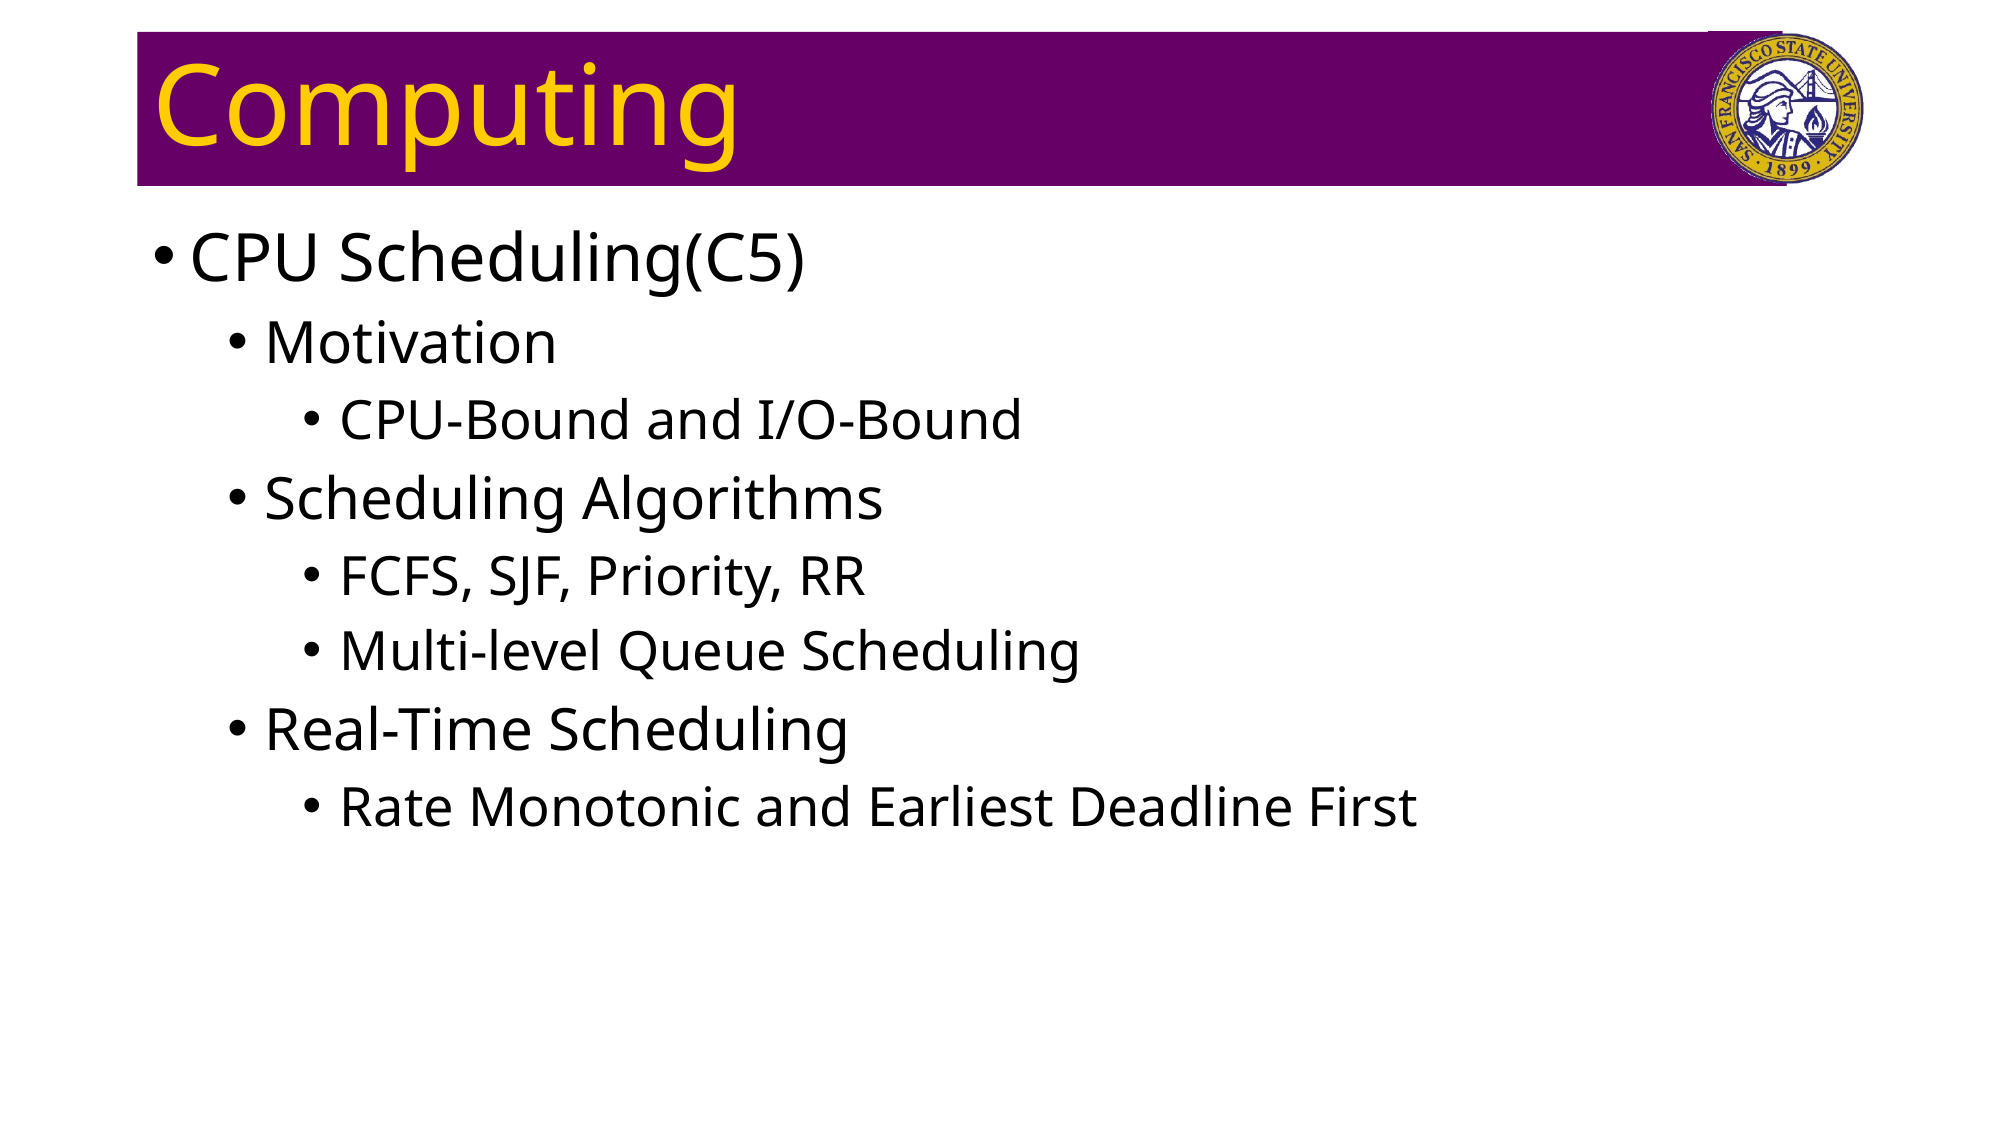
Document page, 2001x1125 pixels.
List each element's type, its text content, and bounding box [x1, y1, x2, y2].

list CPU Scheduling(C5) Motivation CPU-Bound and I/O-Bound Scheduling Algorithms FCFS, SJF, Priority, RR Multi-level Queue Scheduling Real-Time Scheduling Rate Monotonic and Earliest Deadline First [137, 207, 1863, 1083]
title Computing [137, 31, 1711, 186]
picture [1711, 31, 1865, 186]
